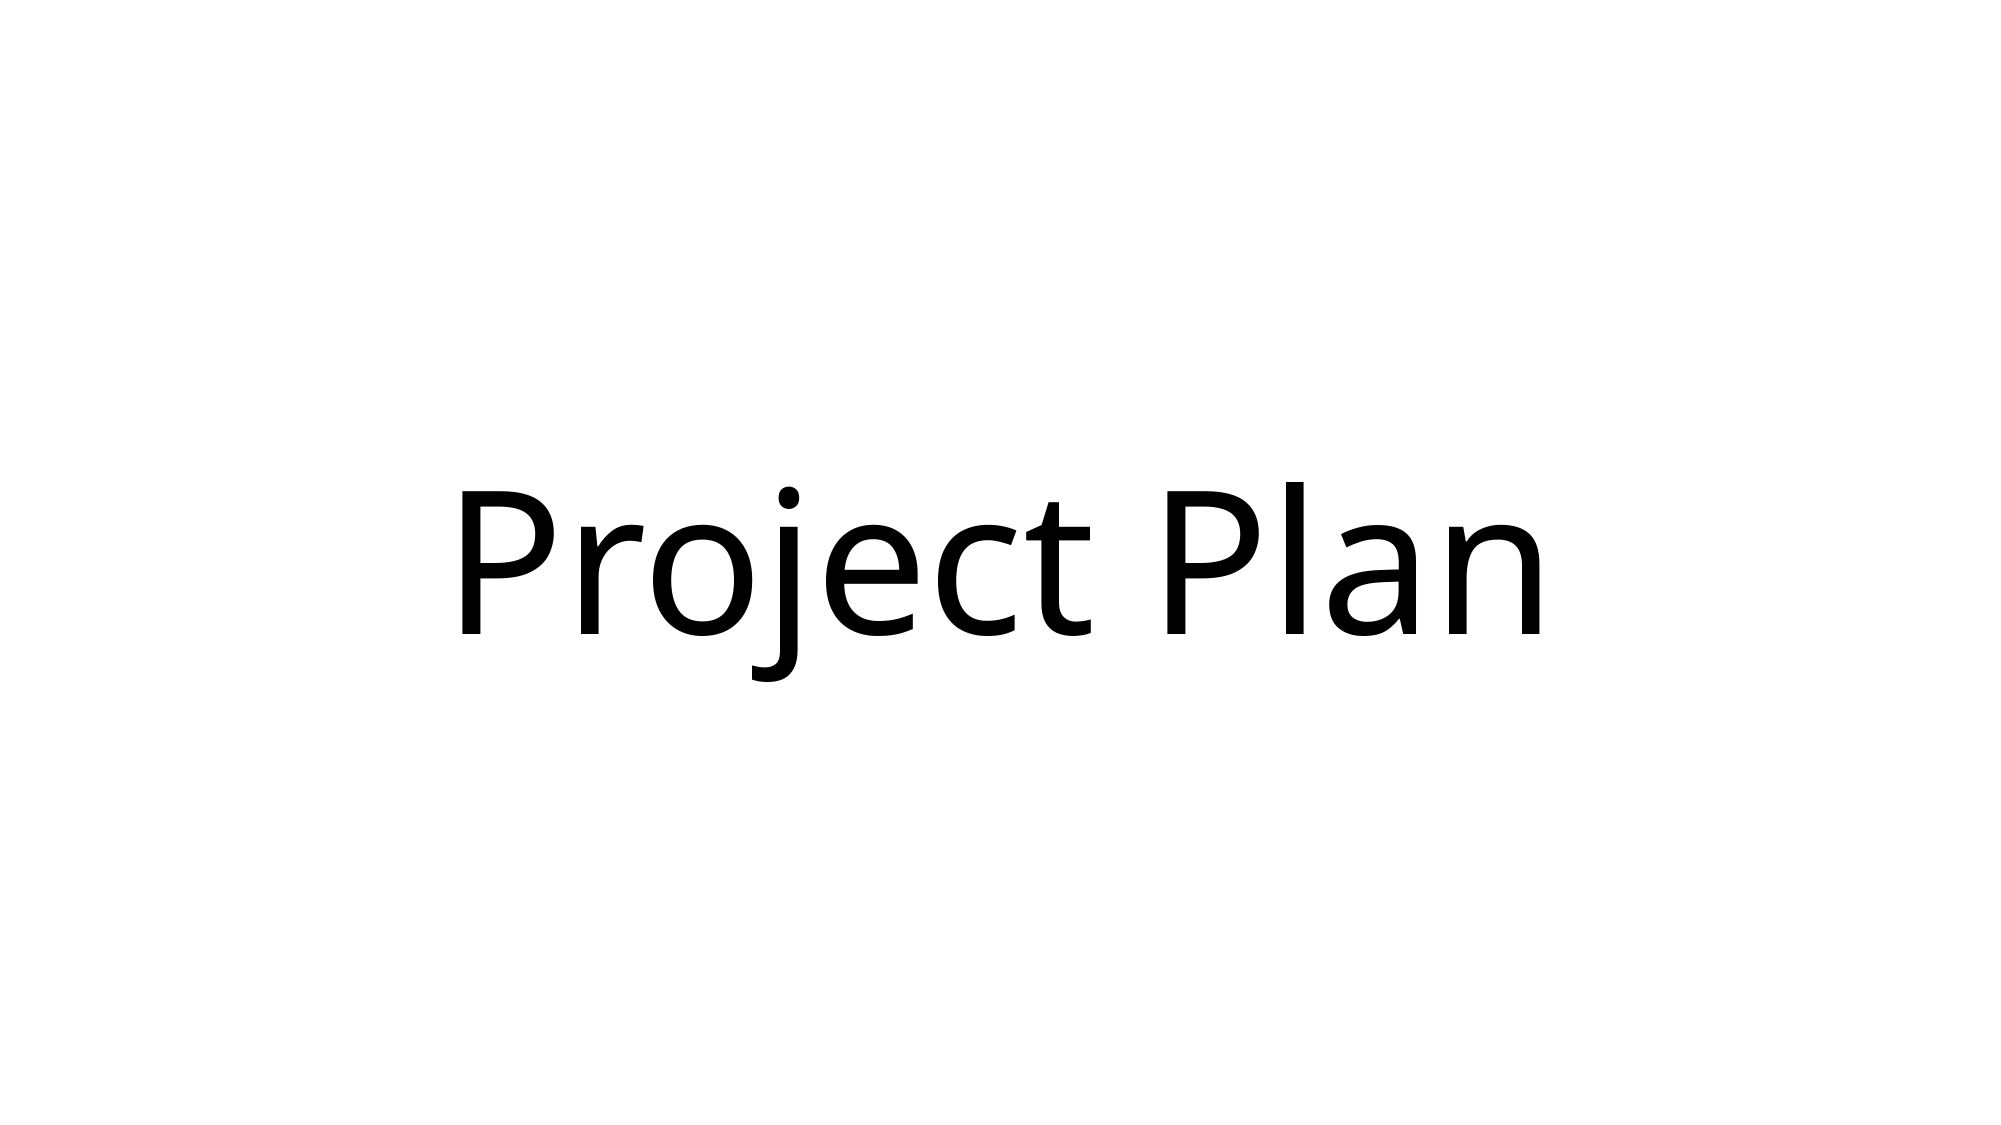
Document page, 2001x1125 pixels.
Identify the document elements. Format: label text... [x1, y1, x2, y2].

title Project Plan [0, 460, 2000, 679]
